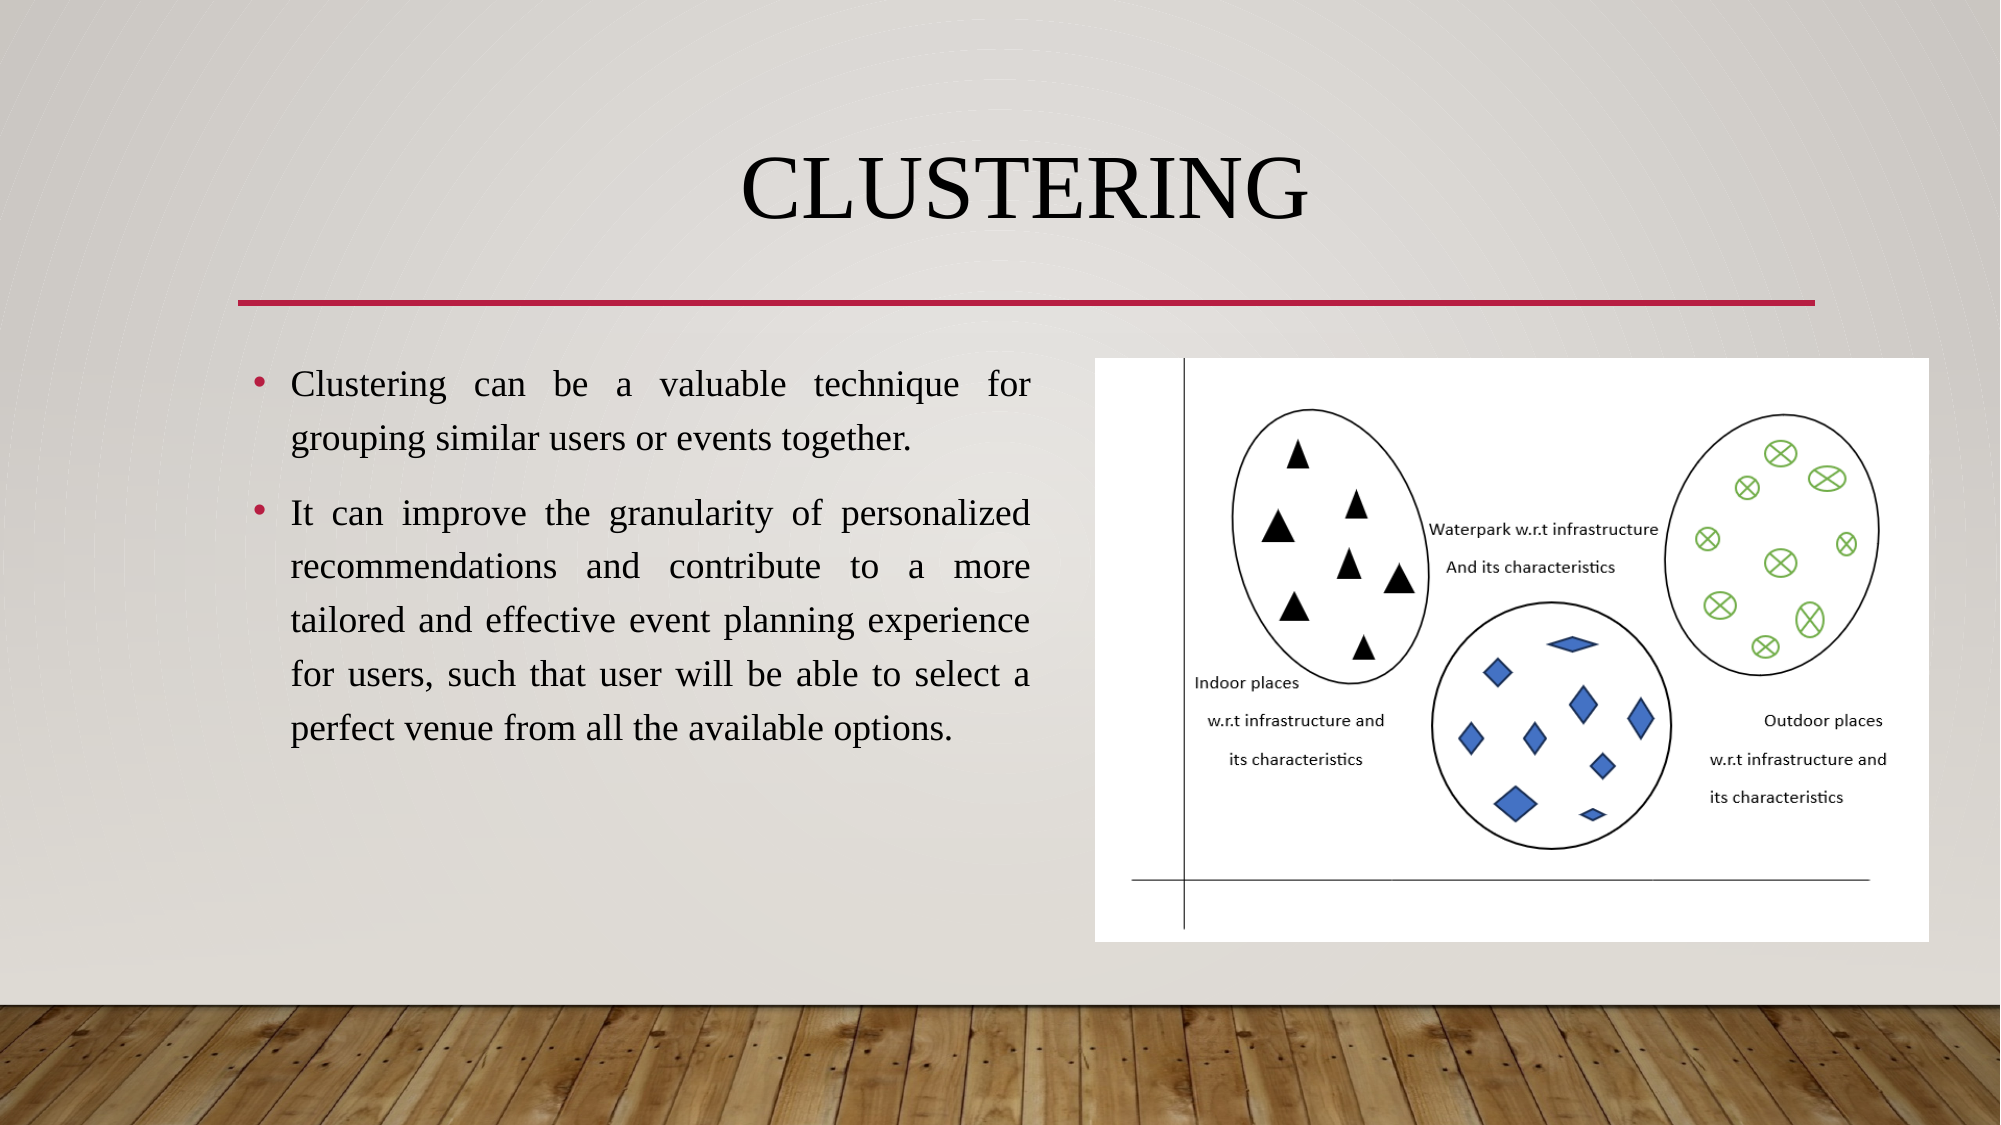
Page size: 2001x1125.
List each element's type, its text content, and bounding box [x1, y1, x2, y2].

list Clustering can be a valuable technique for grouping similar users or events together. It can improve the granularity of personalized recommendations and contribute to a more tailored and effective event planning experience for users, such that user will be able to select a perfect venue from all the available options. [238, 342, 1047, 897]
picture [0, 1005, 2000, 1125]
title clustering [238, 131, 1814, 286]
picture [1094, 358, 1929, 943]
